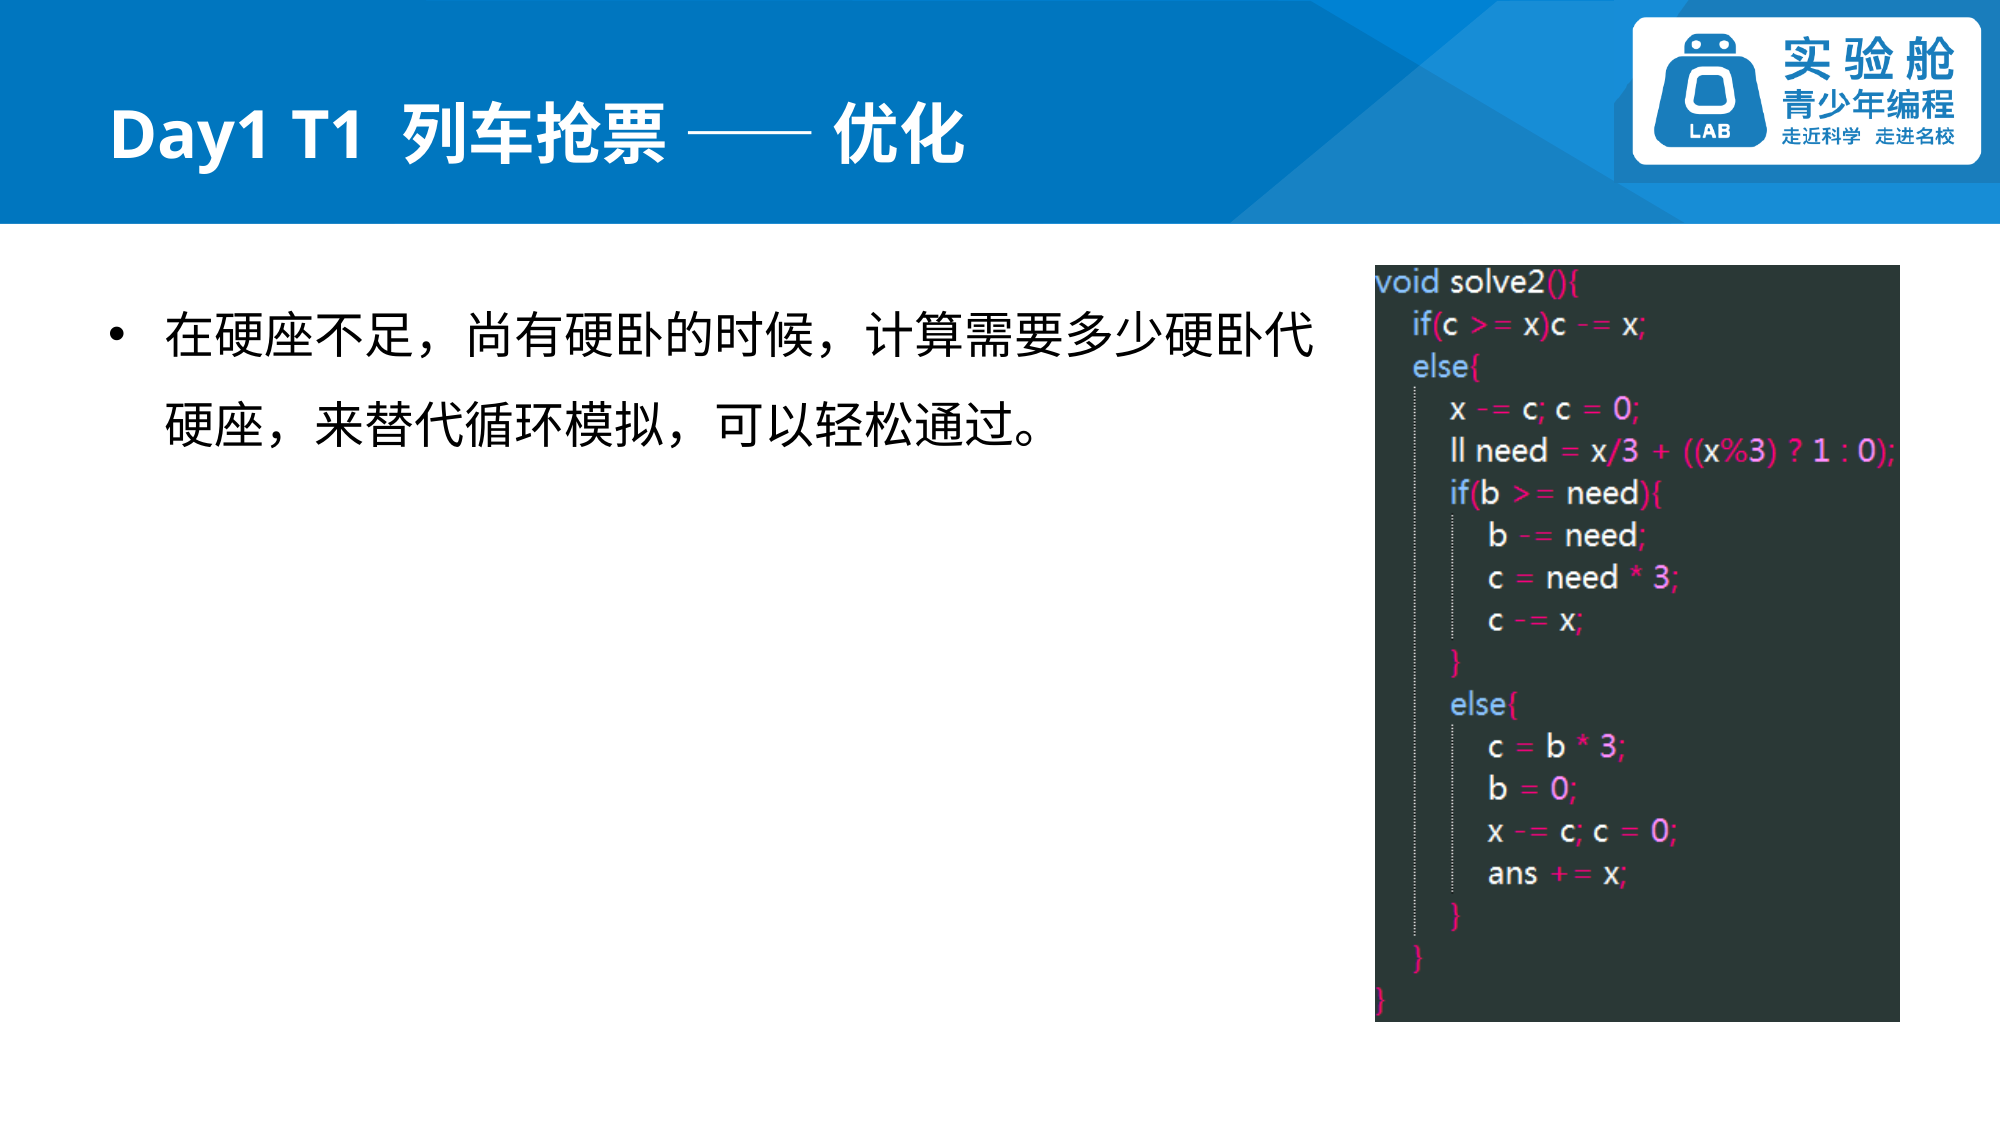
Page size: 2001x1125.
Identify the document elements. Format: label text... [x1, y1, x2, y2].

picture [1614, 0, 2000, 183]
list 在硬座不足，尚有硬卧的时候，计算需要多少硬卧代硬座，来替代循环模拟，可以轻松通过。 [93, 265, 1376, 1094]
picture [1375, 265, 1900, 1022]
list Day1 T1 列车抢票 —— 优化 [93, 93, 1907, 186]
